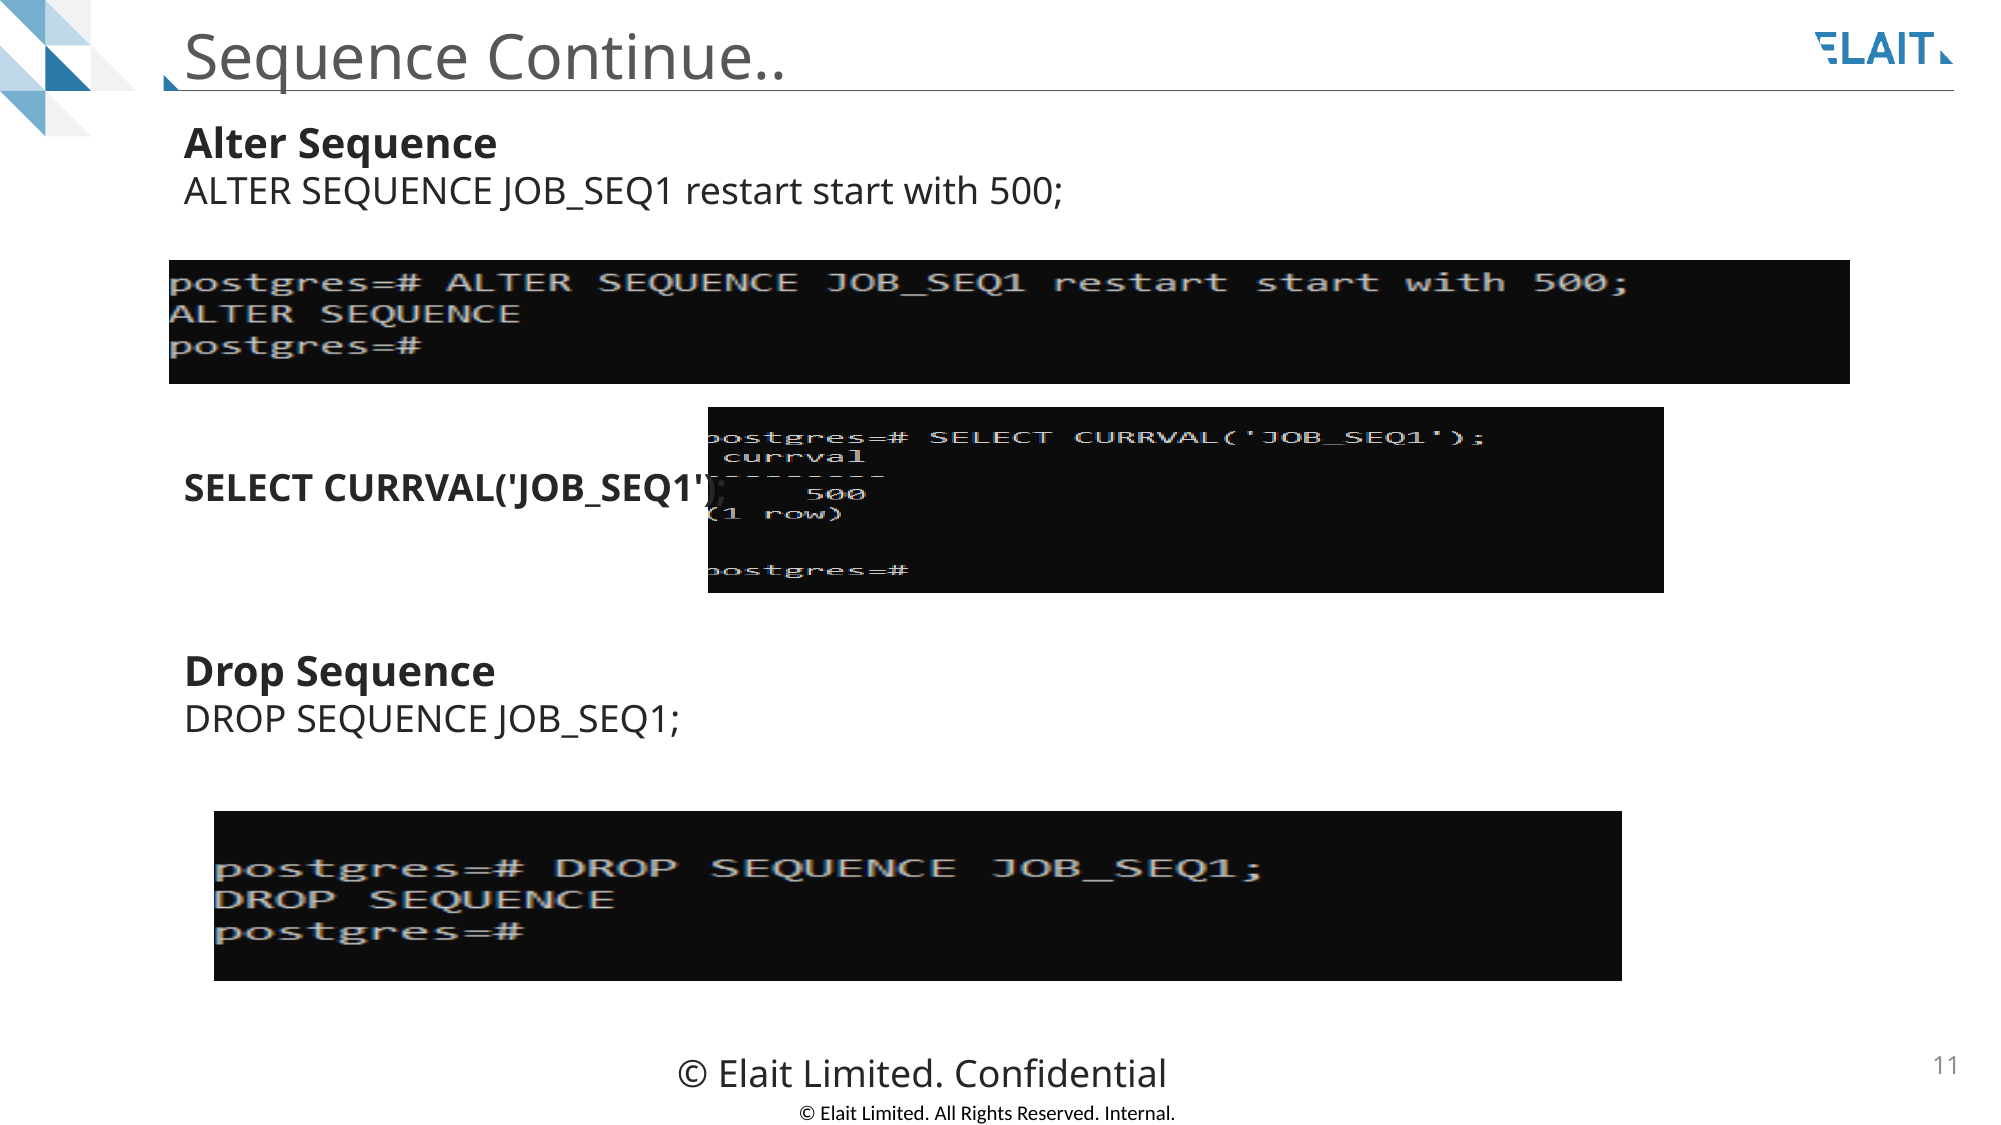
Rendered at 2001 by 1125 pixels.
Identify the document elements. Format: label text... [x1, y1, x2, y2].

picture [708, 407, 1664, 593]
text_box SELECT CURRVAL('JOB_SEQ1'); [169, 456, 708, 517]
text_box Drop Sequence DROP SEQUENCE JOB_SEQ1; [169, 637, 1577, 748]
picture [214, 811, 1622, 981]
text_box © Elait Limited. Confidential [662, 1042, 1338, 1103]
picture [1813, 30, 1956, 65]
picture [169, 260, 1850, 384]
title Sequence Continue.. [169, 8, 1478, 109]
text_box Alter Sequence ALTER SEQUENCE JOB_SEQ1 restart start with 500; [169, 109, 1514, 220]
